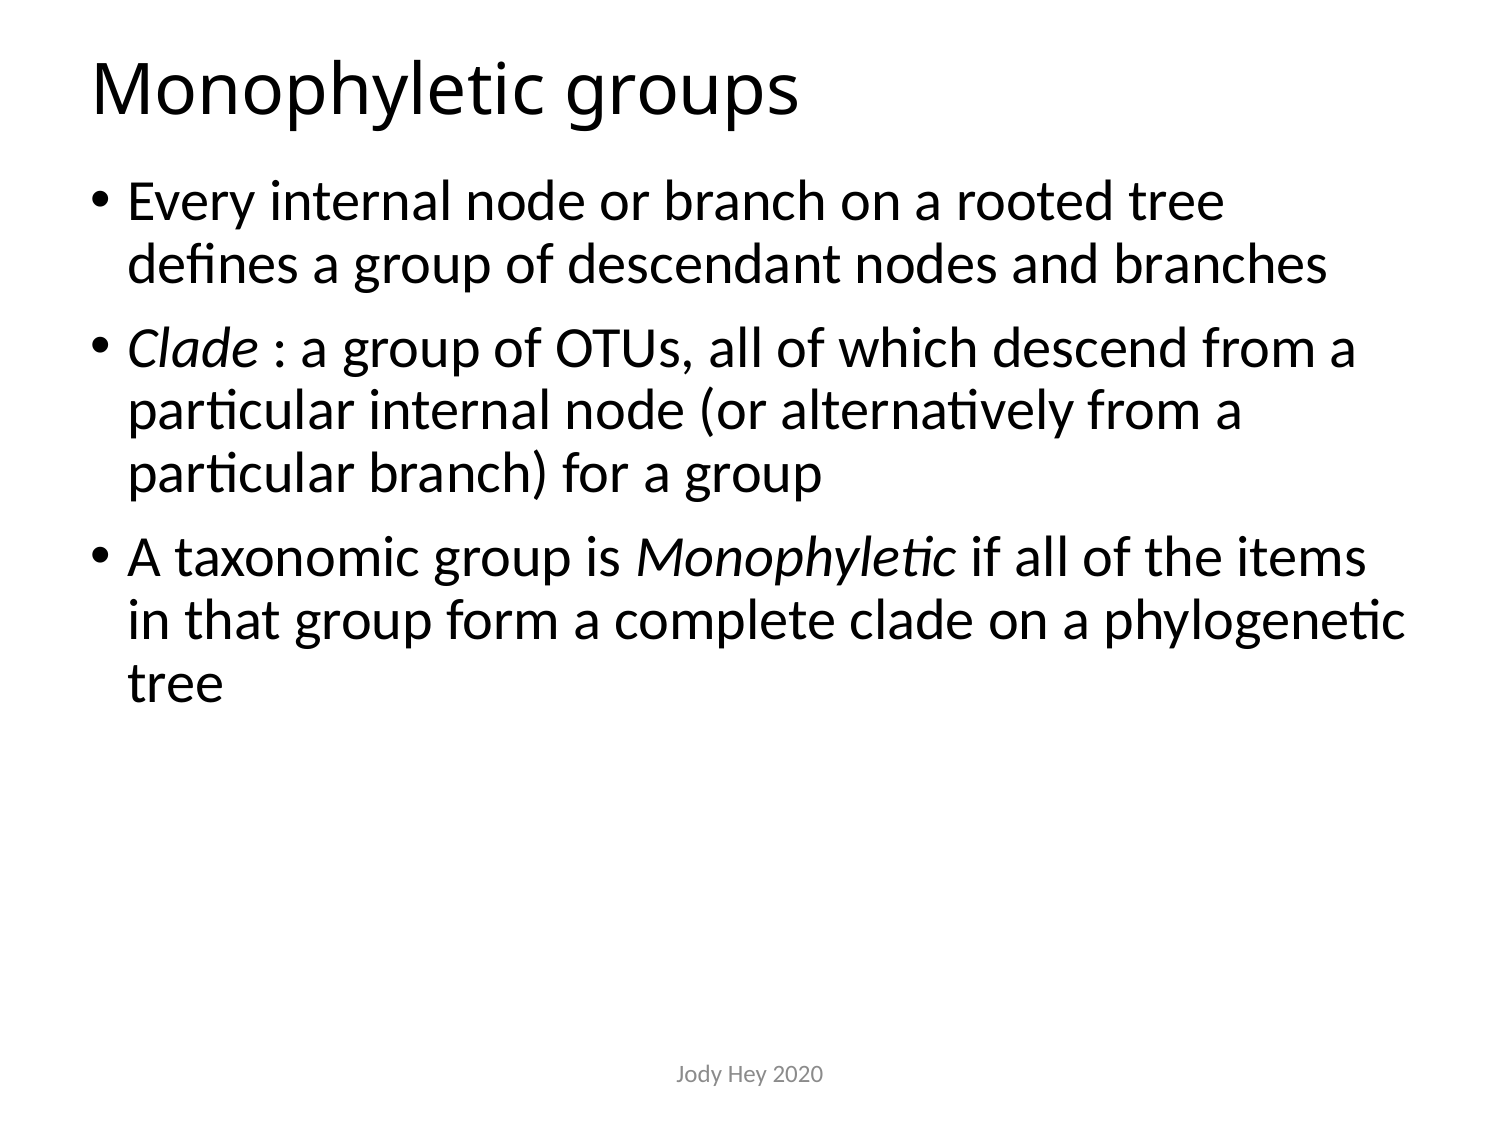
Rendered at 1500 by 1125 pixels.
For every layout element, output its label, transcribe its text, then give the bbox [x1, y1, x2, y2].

title Monophyletic groups [75, 45, 1425, 138]
footer Jody Hey 2020 [496, 1042, 1004, 1103]
list Every internal node or branch on a rooted tree defines a group of descendant nodes and branches Clade : a group of OTUs, all of which descend from a particular internal node (or alternatively from a particular branch) for a group A taxonomic group is Monophyletic if all of the items in that group form a complete clade on a phylogenetic tree [75, 162, 1425, 1005]
